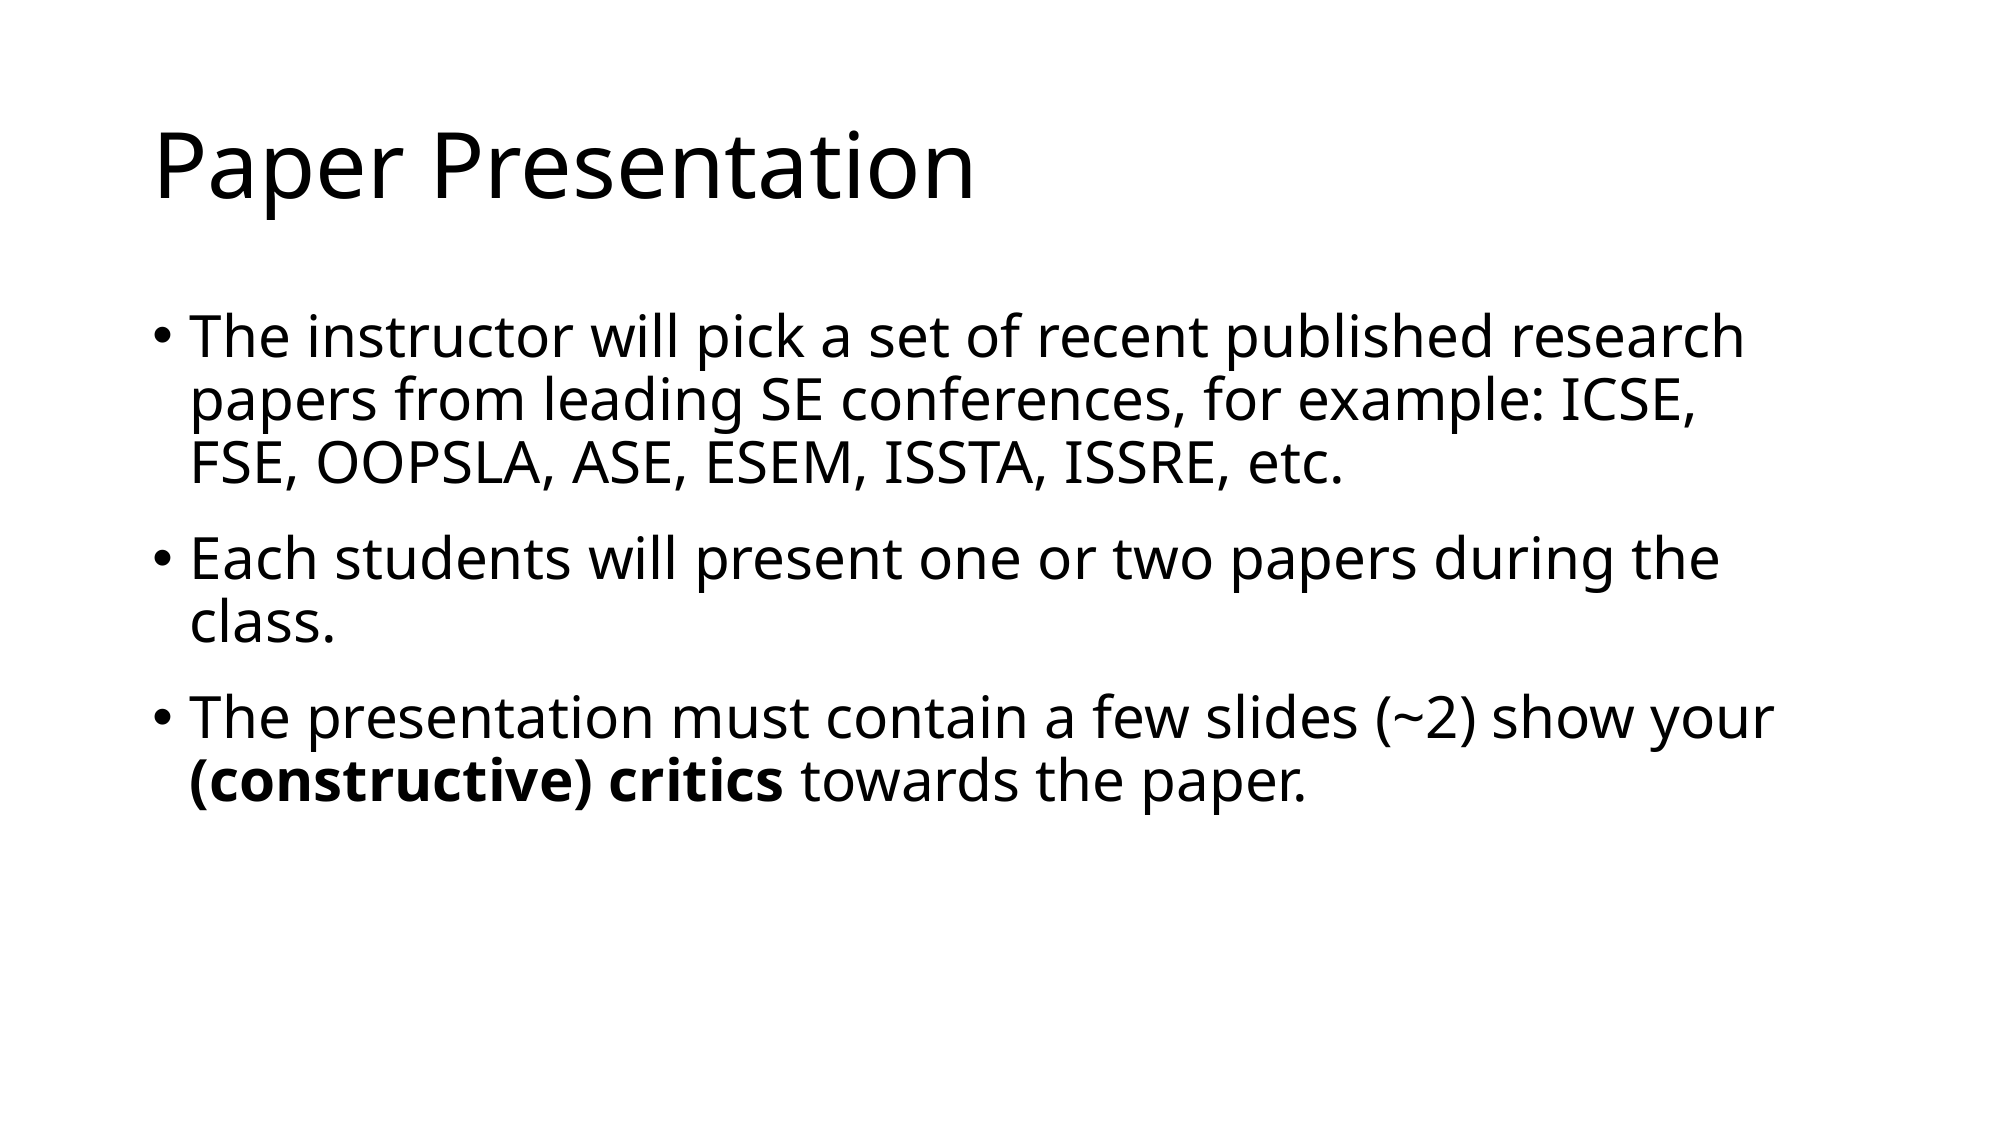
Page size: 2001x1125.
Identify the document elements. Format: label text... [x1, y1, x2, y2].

list The instructor will pick a set of recent published research papers from leading SE conferences, for example: ICSE, FSE, OOPSLA, ASE, ESEM, ISSTA, ISSRE, etc. Each students will present one or two papers during the class. The presentation must contain a few slides (~2) show your (constructive) critics towards the paper. [137, 299, 1816, 1014]
title Paper Presentation [137, 59, 1863, 278]
